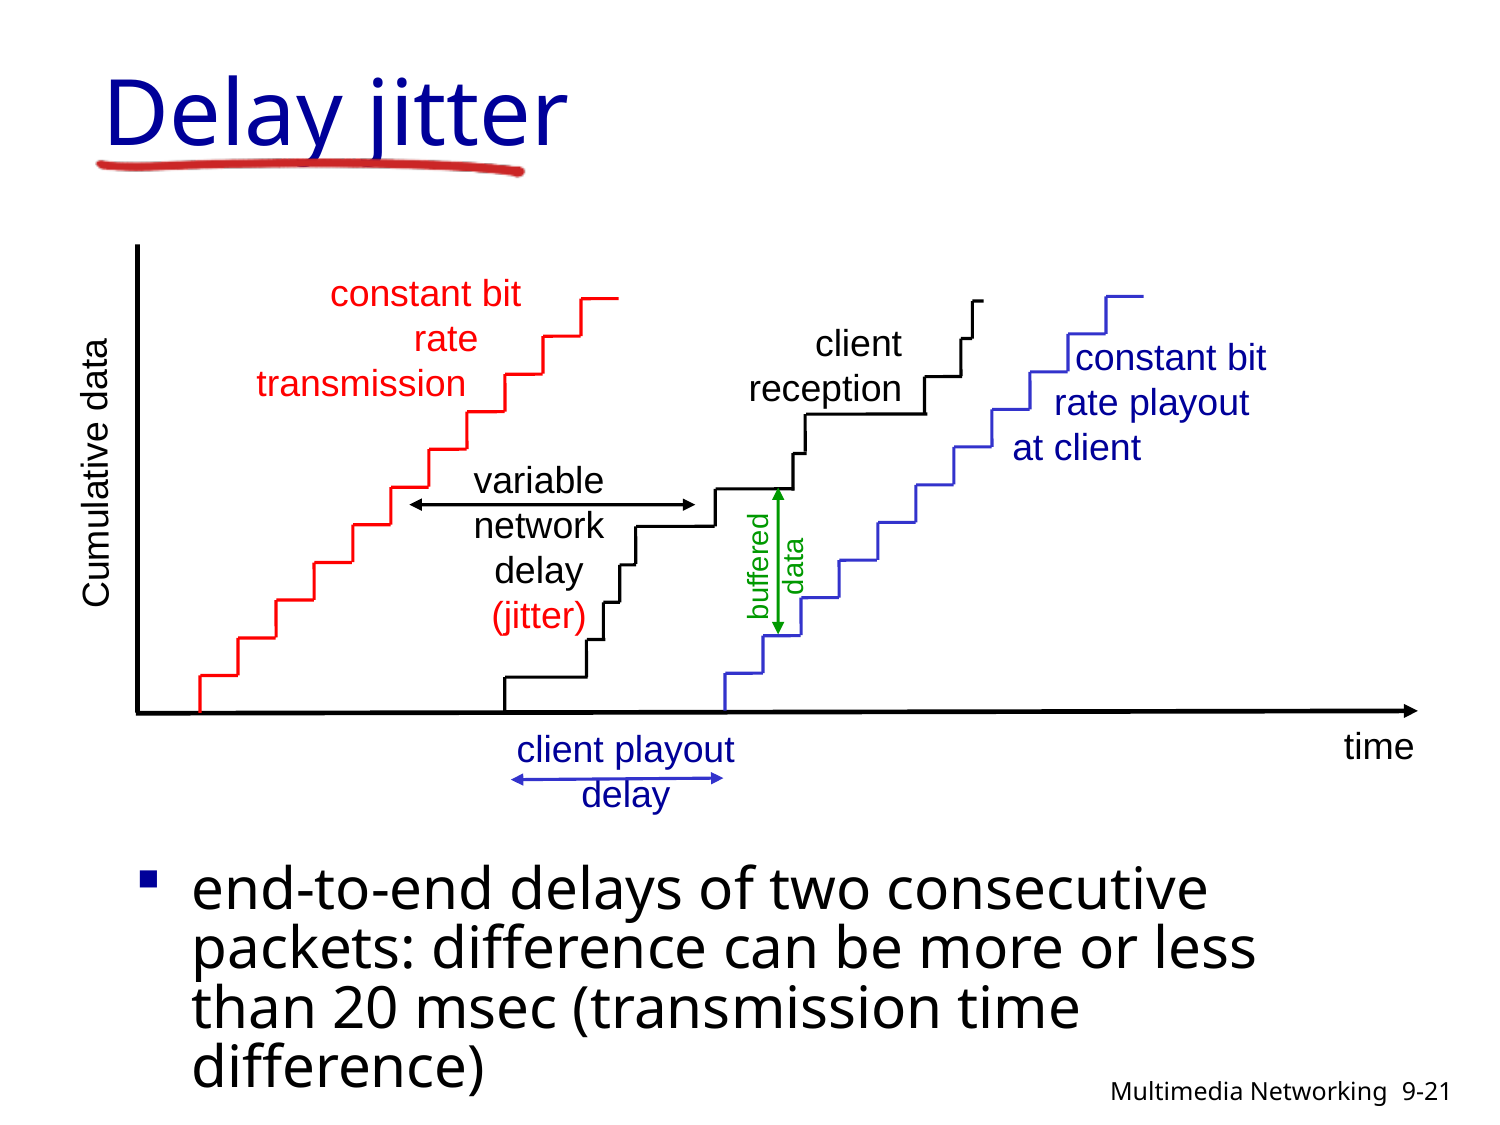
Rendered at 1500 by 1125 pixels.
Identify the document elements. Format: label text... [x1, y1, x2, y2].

slide_number 9-21 [1387, 1068, 1500, 1113]
list end-to-end delays of two consecutive packets: difference can be more or less than 20 msec (transmission time difference) [120, 854, 1396, 1000]
text_box constant bit rate transmission [241, 261, 547, 297]
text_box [409, 300, 482, 715]
text_box time [1329, 714, 1430, 775]
footer Multimedia Networking [1079, 1067, 1403, 1110]
text_box [1299, 704, 1418, 714]
text_box Cumulative data [61, 302, 125, 624]
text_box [487, 296, 1294, 824]
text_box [199, 298, 480, 714]
picture [94, 154, 530, 183]
title Delay jitter [87, 37, 1427, 181]
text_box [731, 487, 818, 636]
